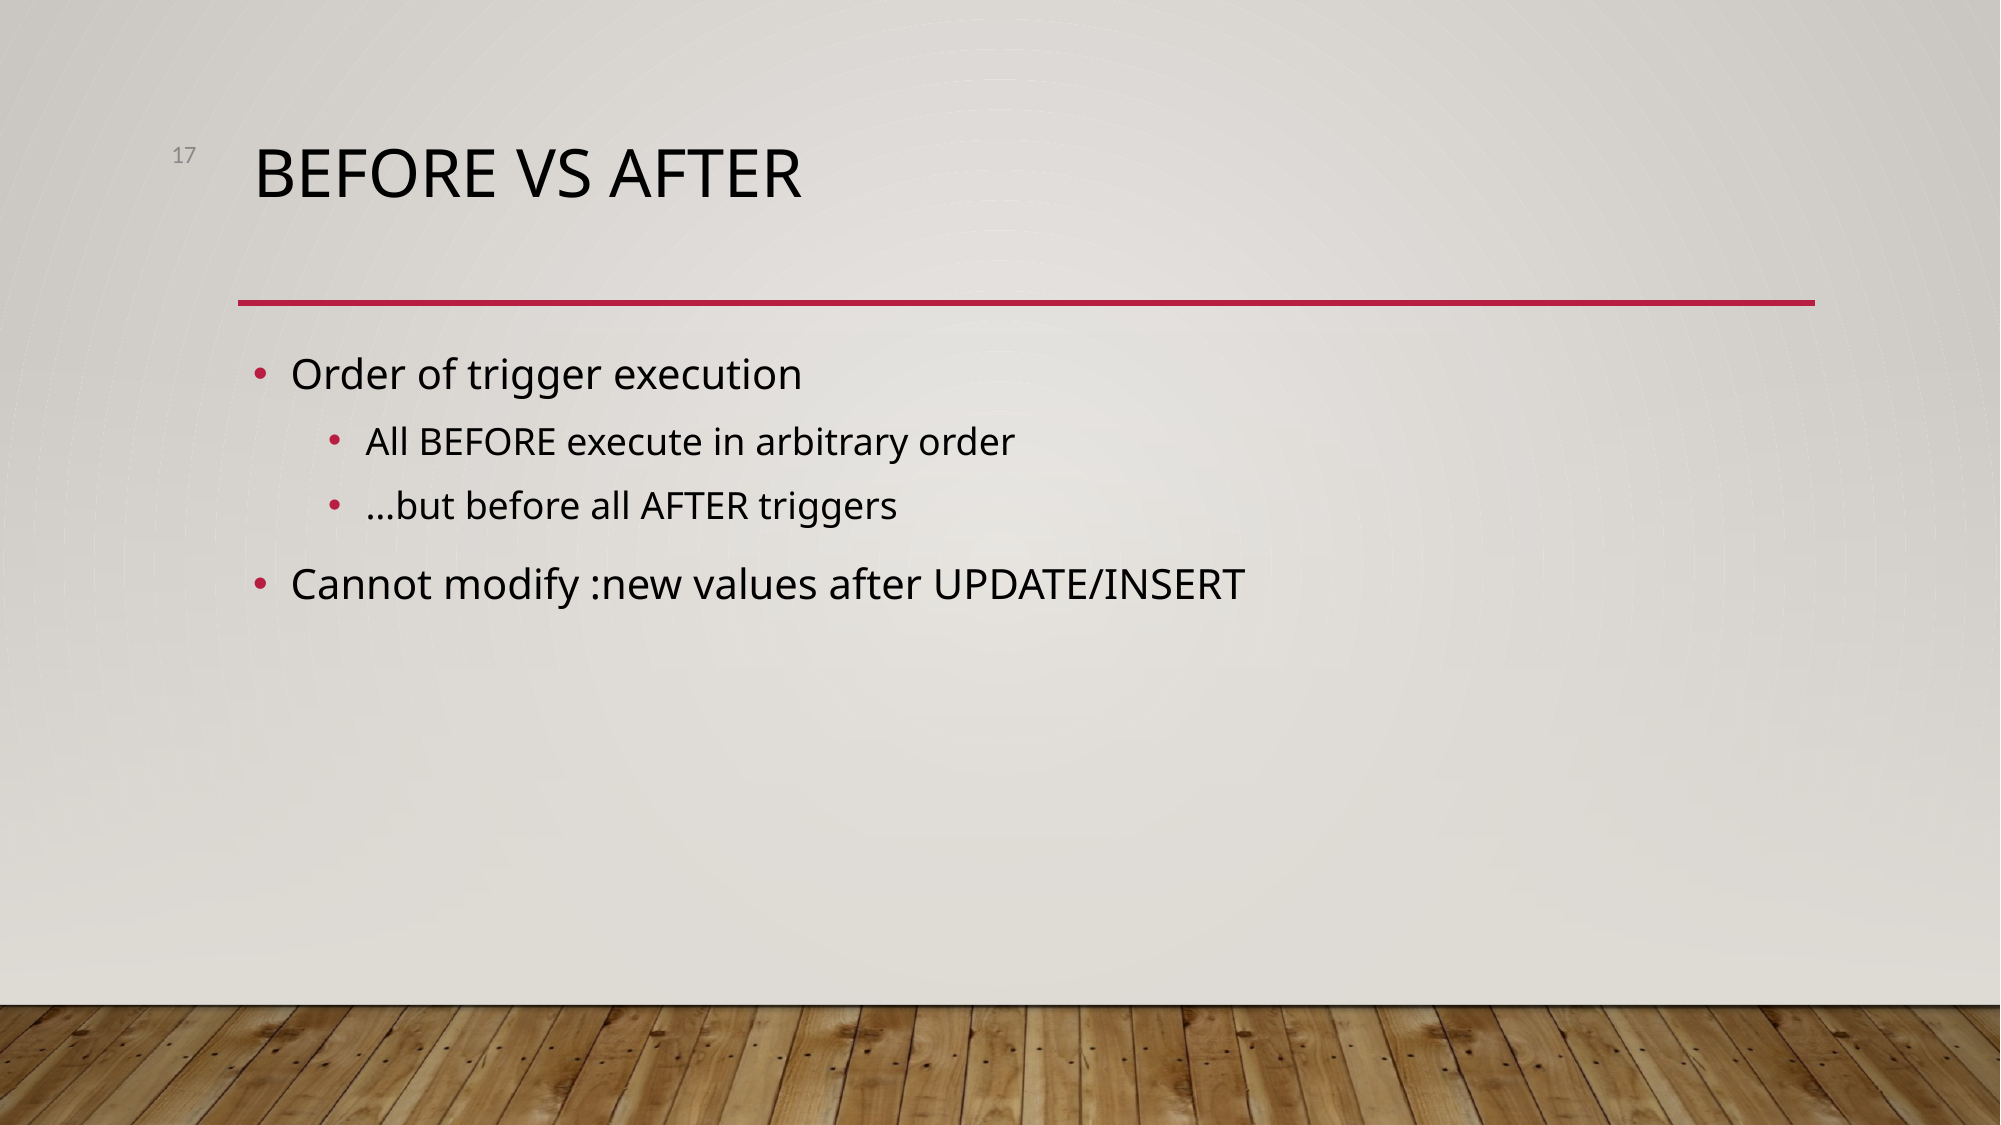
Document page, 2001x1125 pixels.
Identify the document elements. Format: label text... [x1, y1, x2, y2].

title BEFORE vs AFTER [238, 131, 1814, 305]
list Order of trigger execution All BEFORE execute in arbitrary order …but before all AFTER triggers Cannot modify :new values after UPDATE/INSERT [238, 330, 1814, 897]
slide_number 17 [78, 131, 212, 214]
picture [0, 1005, 2000, 1125]
